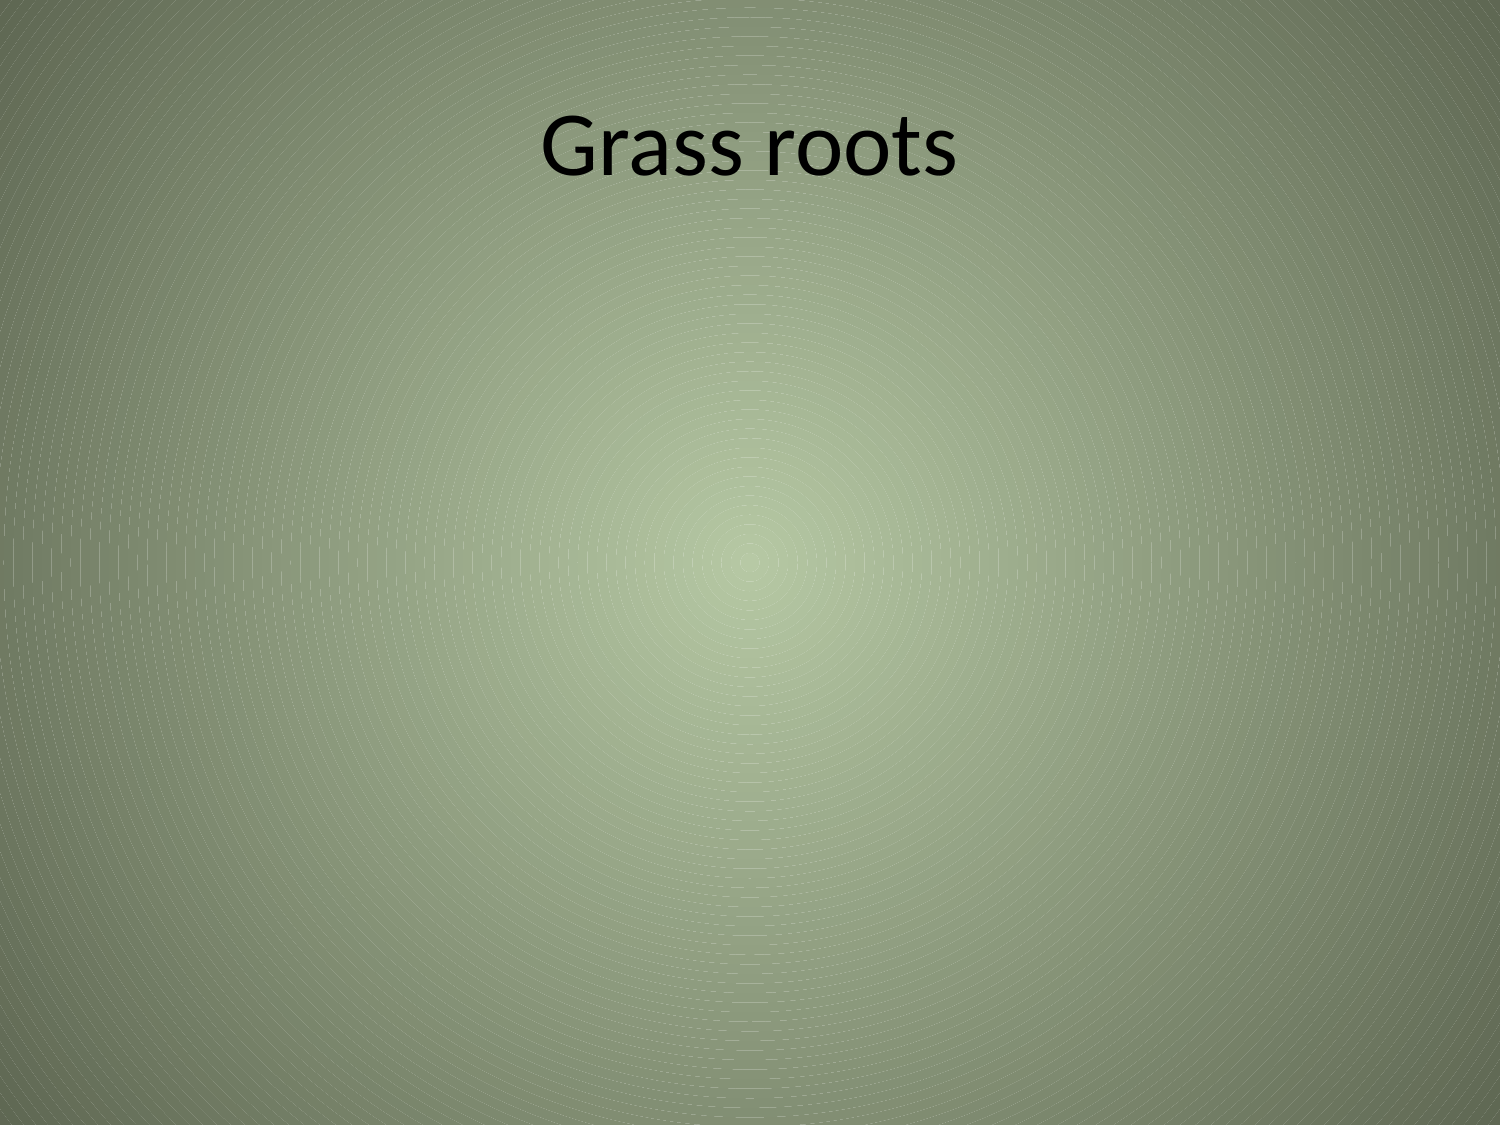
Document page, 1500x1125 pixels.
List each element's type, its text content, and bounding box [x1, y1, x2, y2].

title Grass roots [75, 45, 1425, 233]
